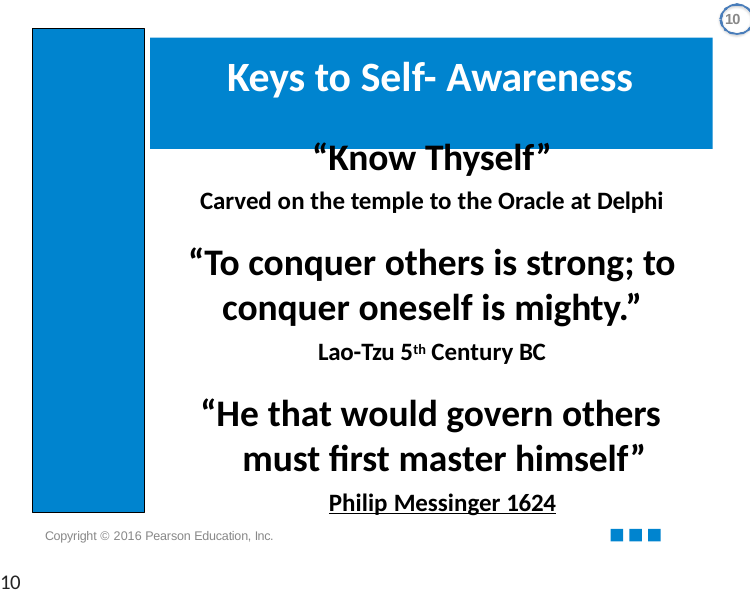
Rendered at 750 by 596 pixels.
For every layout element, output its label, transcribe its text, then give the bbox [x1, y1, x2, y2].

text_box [715, 0, 750, 41]
text_box Copyright © 2016 Pearson Education, Inc. [42, 526, 281, 544]
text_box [31, 27, 145, 514]
text_box [629, 528, 642, 542]
text_box “Know Thyself” Carved on the temple to the Oracle at Delphi “To conquer others is strong; to conquer oneself is mighty.” Lao-Tzu 5th Century BC “He that would govern others must first master himself” Philip Messinger 1624 [175, 120, 717, 546]
title Keys to Self- Awareness [150, 37, 713, 149]
text_box [610, 528, 624, 542]
text_box [648, 528, 661, 542]
text_box 10 [0, 566, 24, 594]
